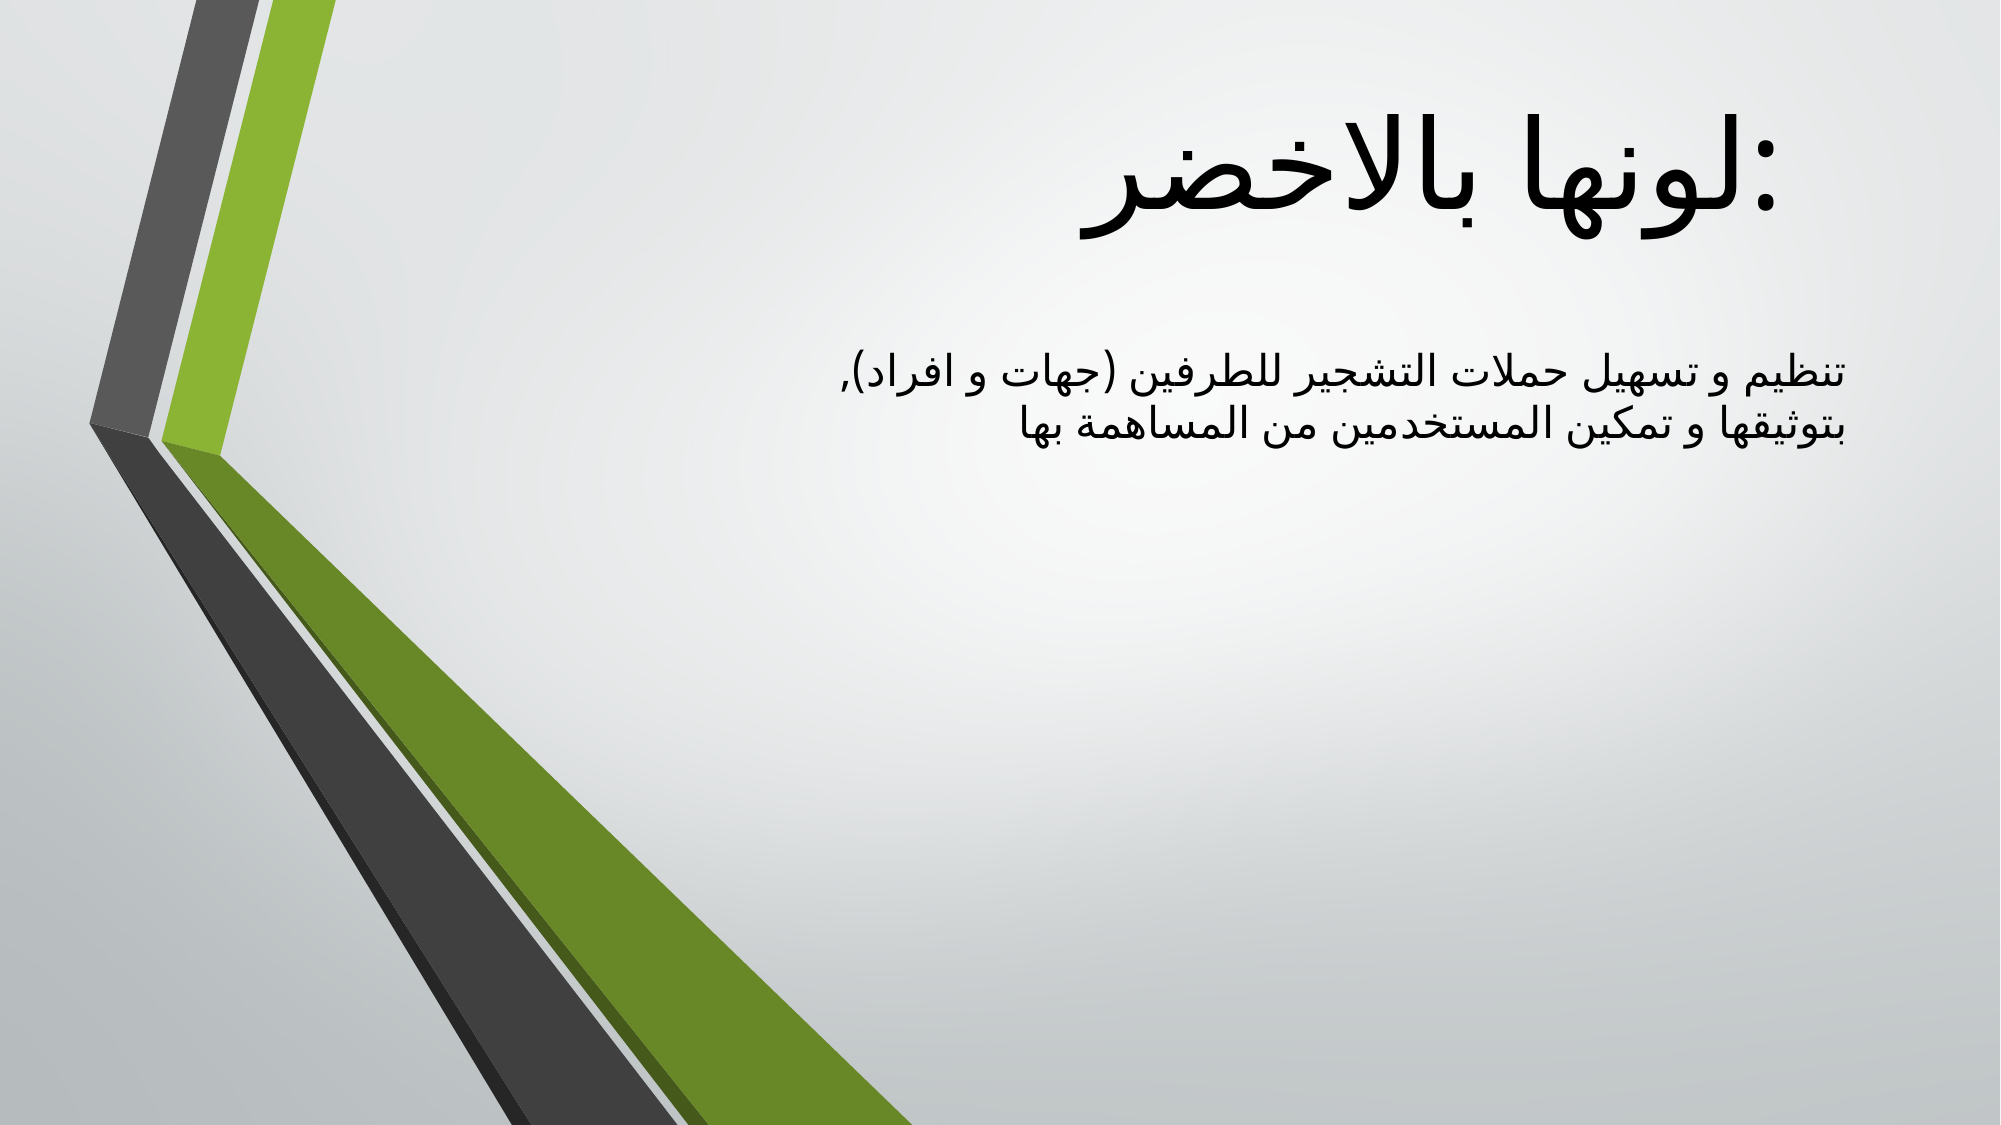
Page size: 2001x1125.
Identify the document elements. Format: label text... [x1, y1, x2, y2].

subtitle تنظيم و تسهيل حملات التشجير للطرفين (جهات و افراد), بتوثيقها و تمكين المستخدمين من المساهمة بها [716, 334, 1864, 563]
title لونها بالاخضر: [456, 27, 1864, 242]
